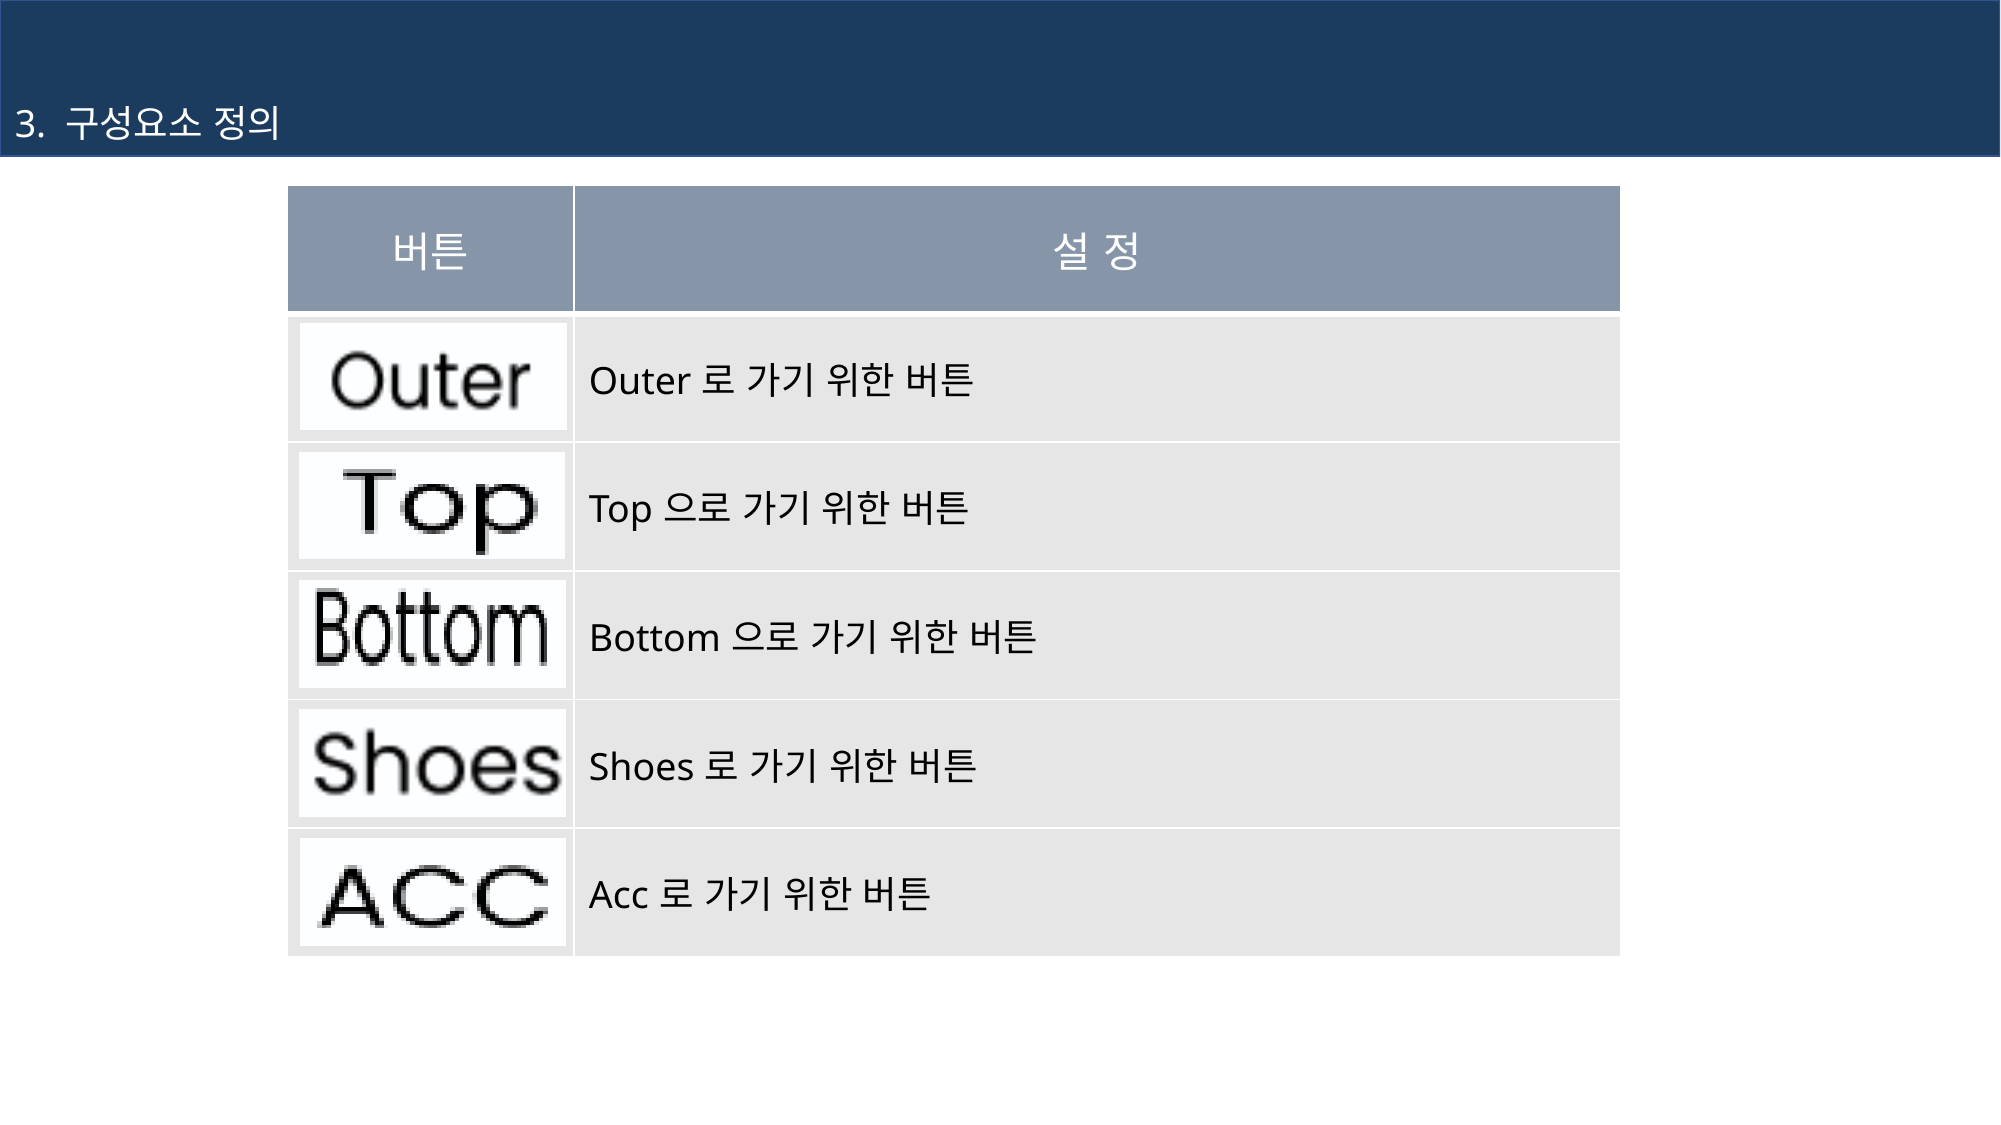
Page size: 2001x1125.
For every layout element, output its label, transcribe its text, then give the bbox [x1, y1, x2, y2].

table_cell [288, 572, 573, 699]
picture [299, 709, 566, 817]
table_cell Shoes로 가기 위한 버튼 [575, 700, 1620, 827]
picture [299, 452, 565, 559]
text_box 3. 구성요소 정의 [0, 92, 723, 153]
table_cell Acc로 가기 위한 버튼 [575, 829, 1620, 956]
table_cell [288, 700, 573, 827]
table_cell Outer로 가기 위한 버튼 [575, 317, 1620, 441]
table_cell Top으로 가기 위한 버튼 [575, 443, 1620, 570]
table_cell [288, 443, 573, 570]
picture [299, 580, 566, 688]
table_cell [288, 829, 573, 956]
table_header 설 정 [575, 186, 1620, 311]
picture [300, 323, 567, 430]
table_header 버튼 [288, 186, 573, 311]
table_cell Bottom으로 가기 위한 버튼 [575, 572, 1620, 699]
picture [300, 838, 566, 946]
table_cell [288, 317, 573, 441]
